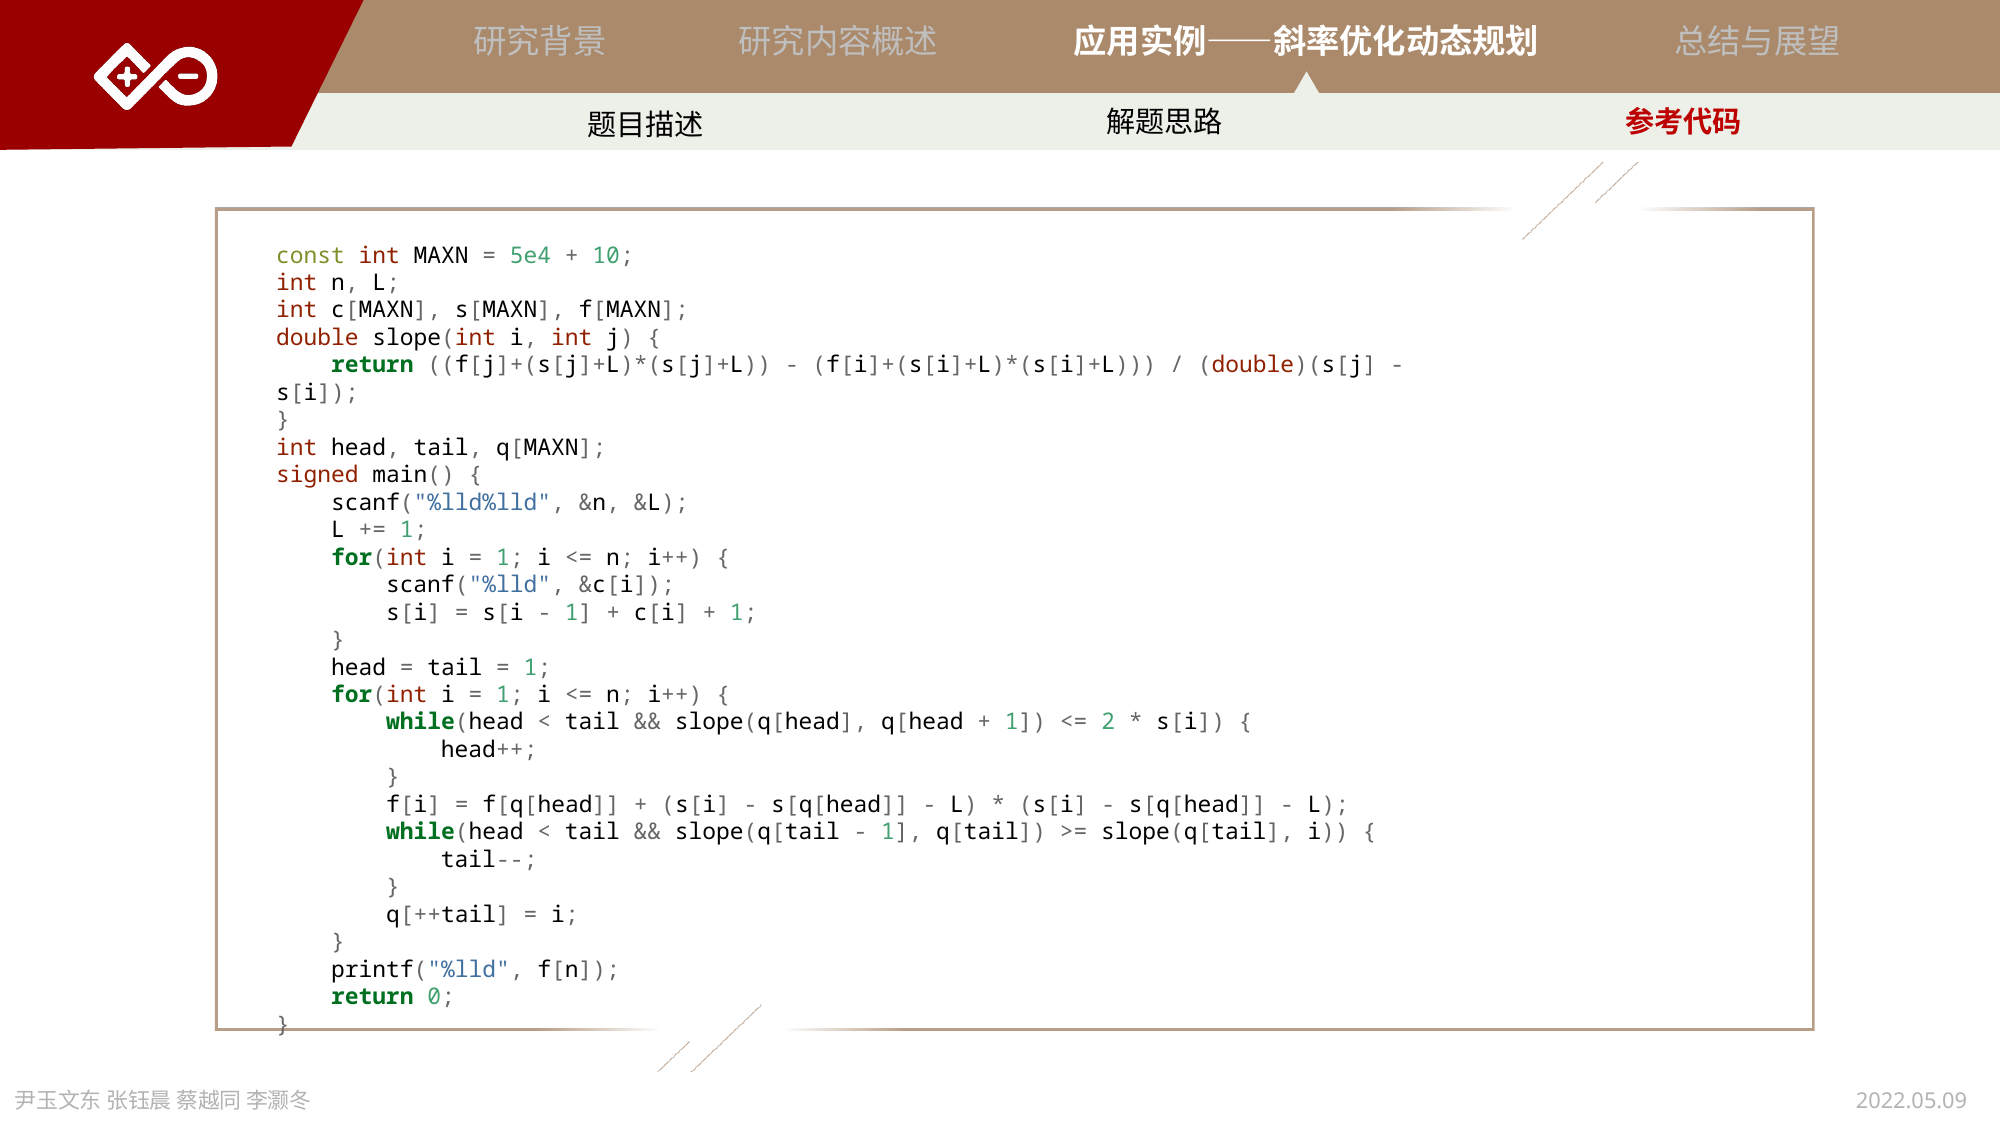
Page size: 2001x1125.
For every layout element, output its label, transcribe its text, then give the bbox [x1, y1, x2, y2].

picture [214, 162, 1815, 1072]
text_box [0, 0, 365, 151]
text_box [76, 92, 2000, 151]
text_box 2022.05.09 [1459, 1079, 1983, 1121]
text_box 题目描述 [572, 98, 720, 149]
text_box 解题思路 [1091, 96, 1239, 146]
text_box 尹玉文东 张钰晨 蔡越同 李灏冬 [0, 1079, 523, 1121]
picture [93, 43, 218, 110]
text_box 研究背景 [458, 12, 622, 68]
text_box 研究内容概述 [723, 12, 954, 68]
text_box 应用实例——斜率优化动态规划 [1058, 12, 1555, 68]
text_box [1290, 69, 1323, 97]
text_box 参考代码 [1610, 96, 1758, 146]
text_box 总结与展望 [1659, 12, 1856, 68]
